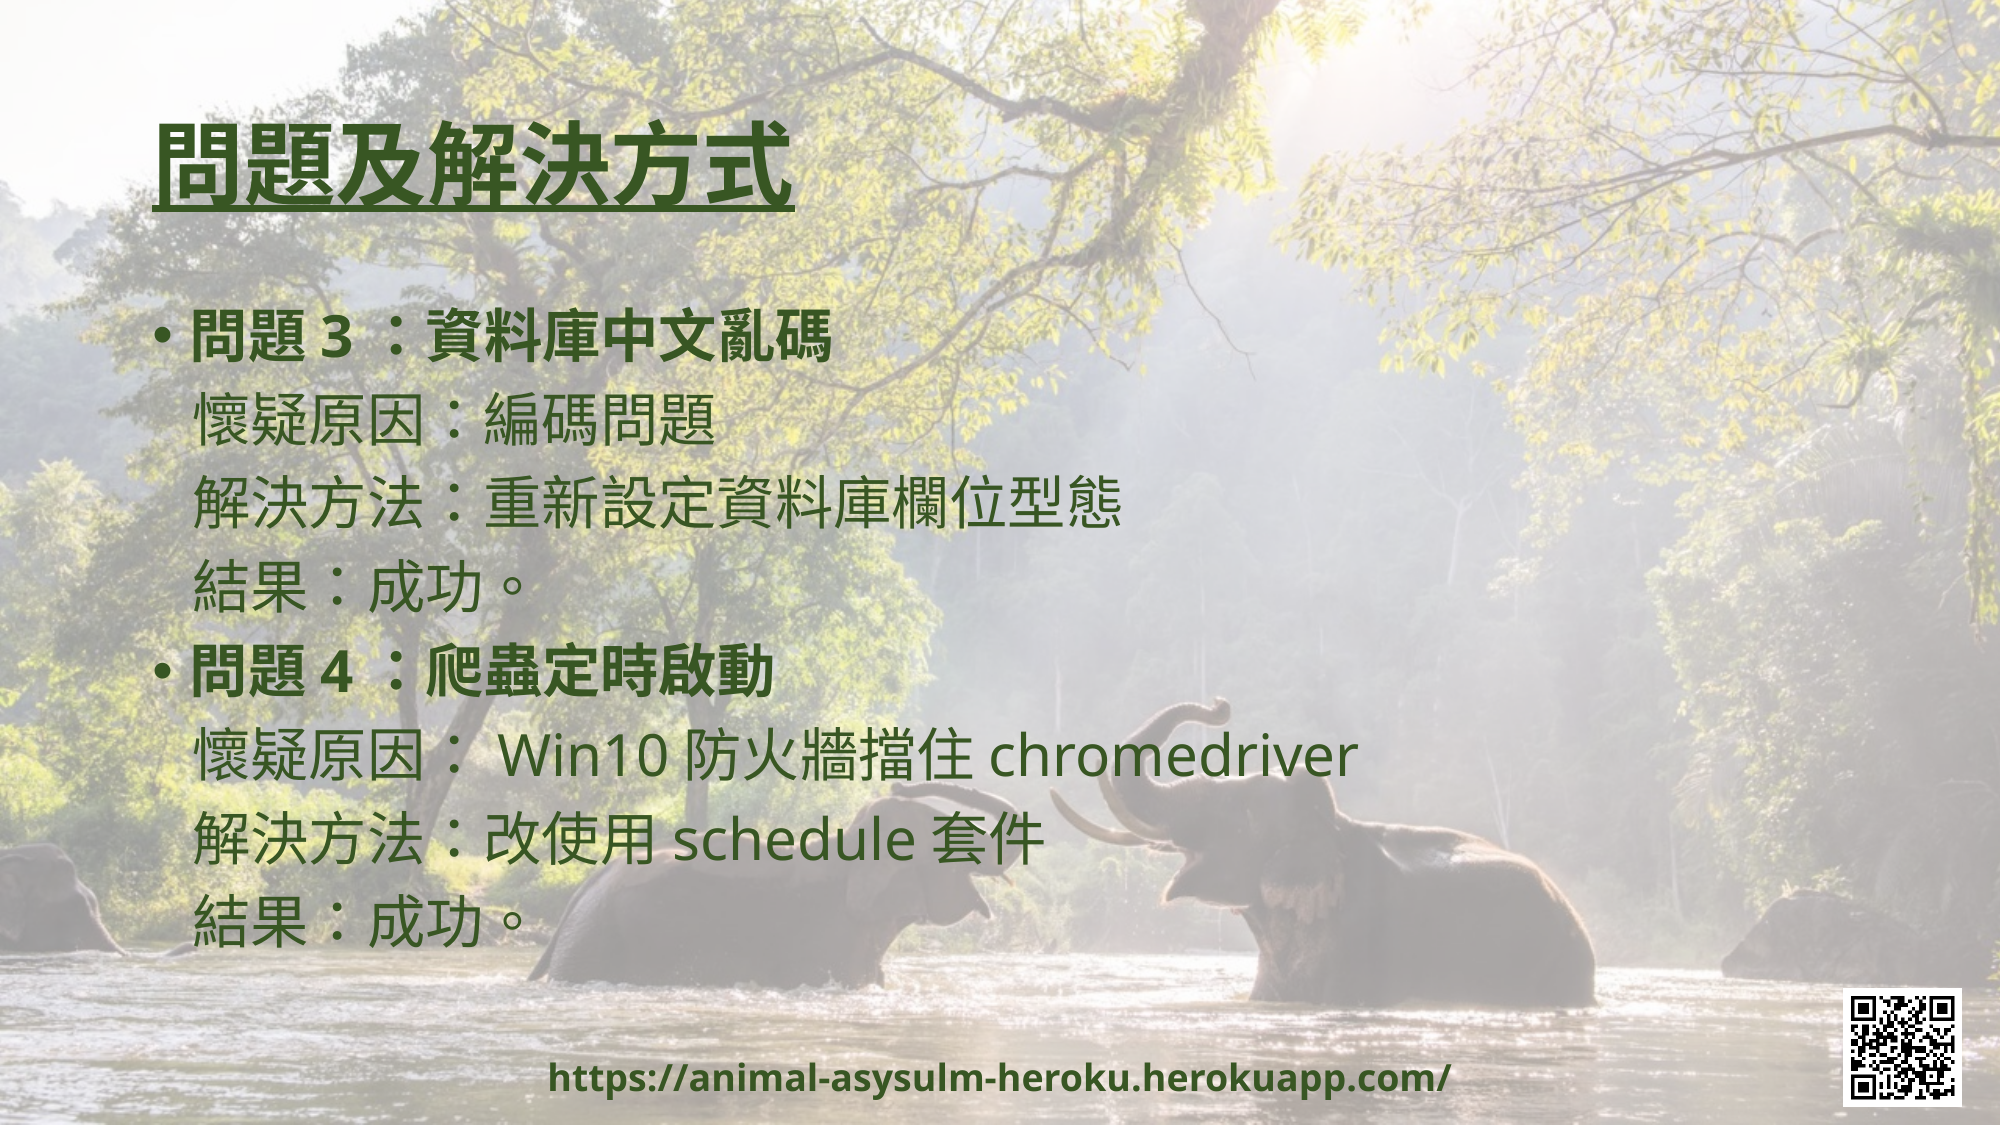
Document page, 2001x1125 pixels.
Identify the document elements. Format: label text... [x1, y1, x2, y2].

picture [1843, 988, 1962, 1107]
text_box https://animal-asysulm-heroku.herokuapp.com/ [278, 1046, 1722, 1106]
title 問題及解決方式 [137, 59, 1863, 278]
list 問題3：資料庫中文亂碼 懷疑原因：編碼問題 解決方法：重新設定資料庫欄位型態 結果：成功。 問題4：爬蟲定時啟動 懷疑原因：Win10防火牆擋住chromedriver 解決方法：改使用schedule套件 結果：成功。 [137, 299, 1863, 1014]
